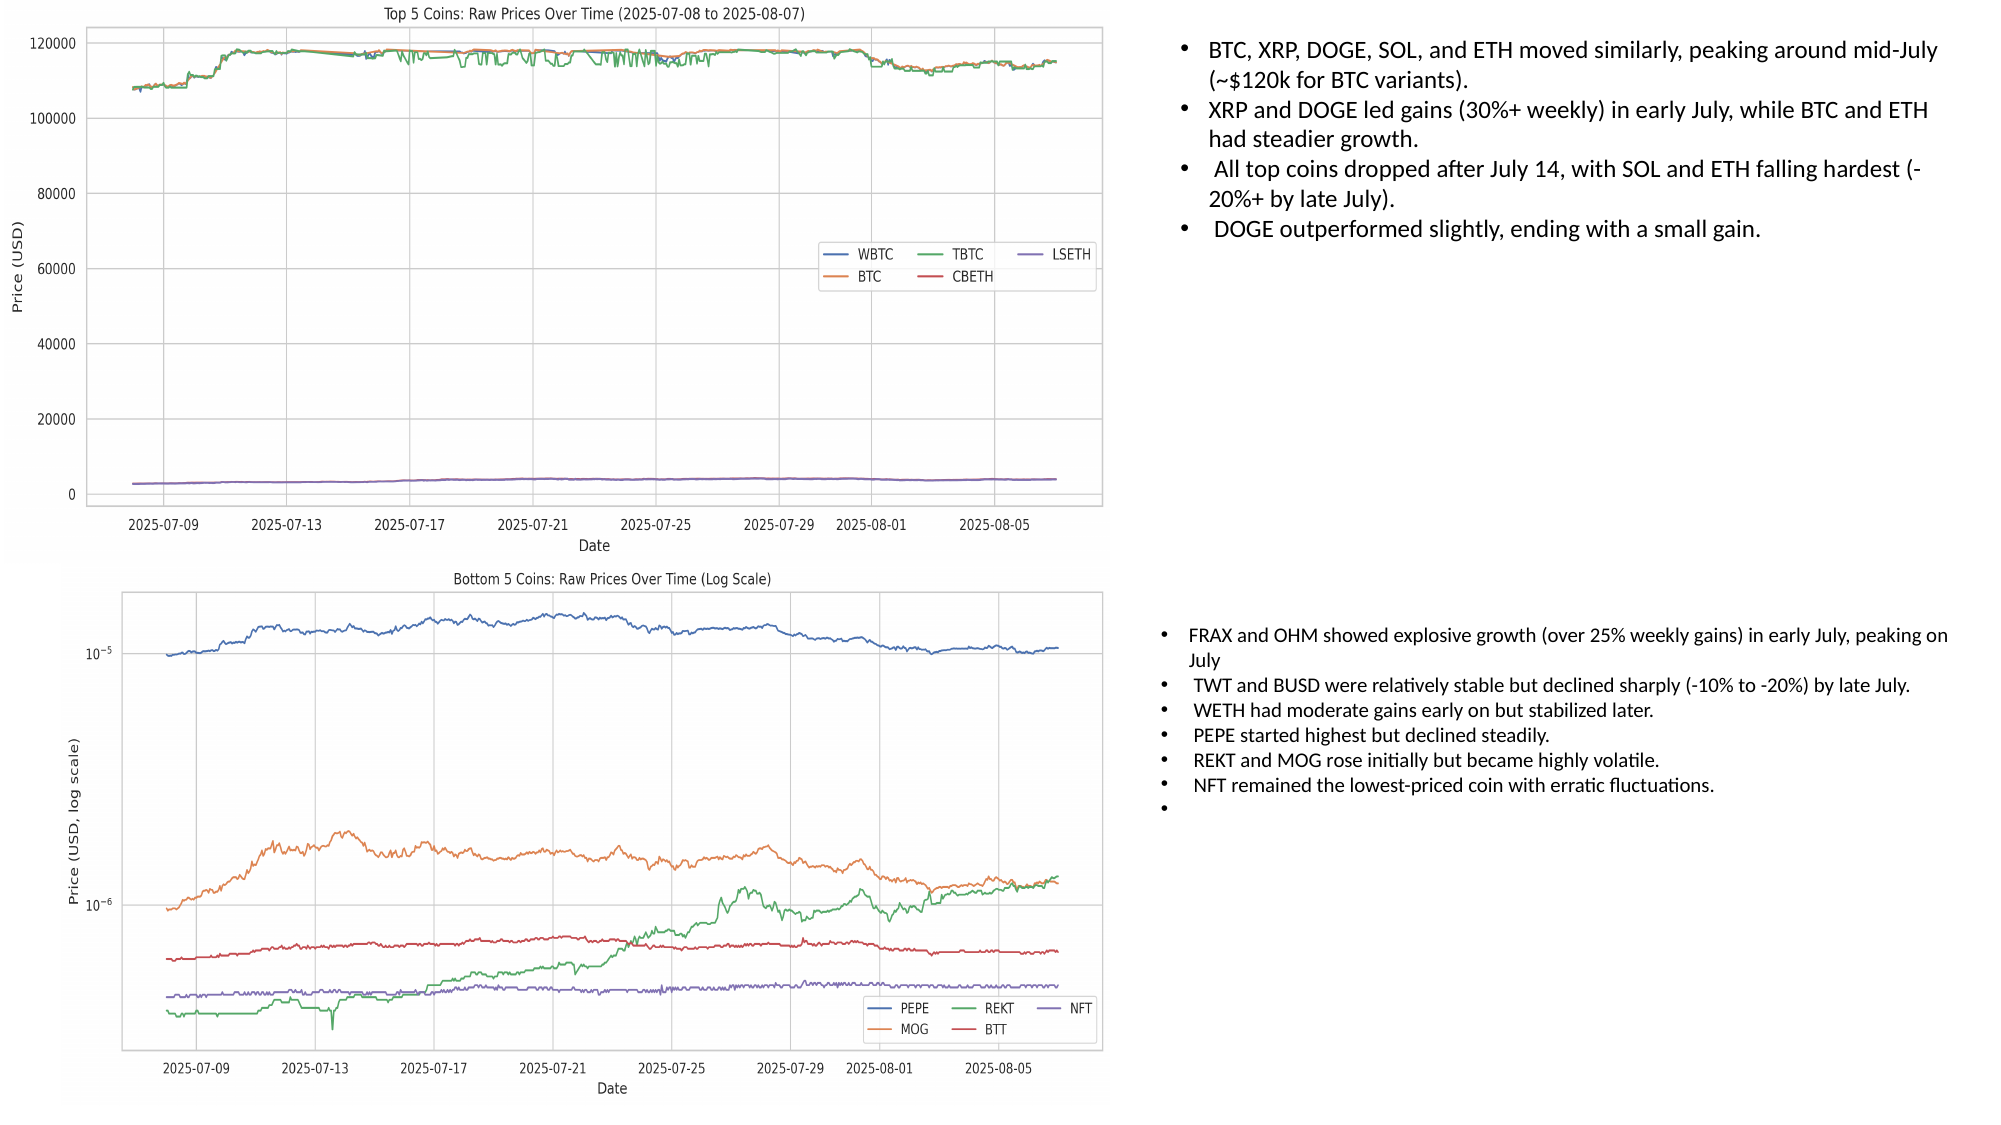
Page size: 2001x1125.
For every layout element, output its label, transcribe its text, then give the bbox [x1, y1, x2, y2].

text_box FRAX and OHM showed explosive growth (over 25% weekly gains) in early July, peaking on July TWT and BUSD were relatively stable but declined sharply (-10% to -20%) by late July. WETH had moderate gains early on but stabilized later. PEPE started highest but declined steadily. REKT and MOG rose initially but became highly volatile. NFT remained the lowest-priced coin with erratic fluctuations. [1146, 589, 1982, 829]
text_box BTC, XRP, DOGE, SOL, and ETH moved similarly, peaking around mid-July (~$120k for BTC variants). XRP and DOGE led gains (30%+ weekly) in early July, while BTC and ETH had steadier growth. All top coins dropped after July 14, with SOL and ETH falling hardest (-20%+ by late July). DOGE outperformed slightly, ending with a small gain. [1165, 25, 1971, 251]
picture [4, 0, 1110, 1106]
